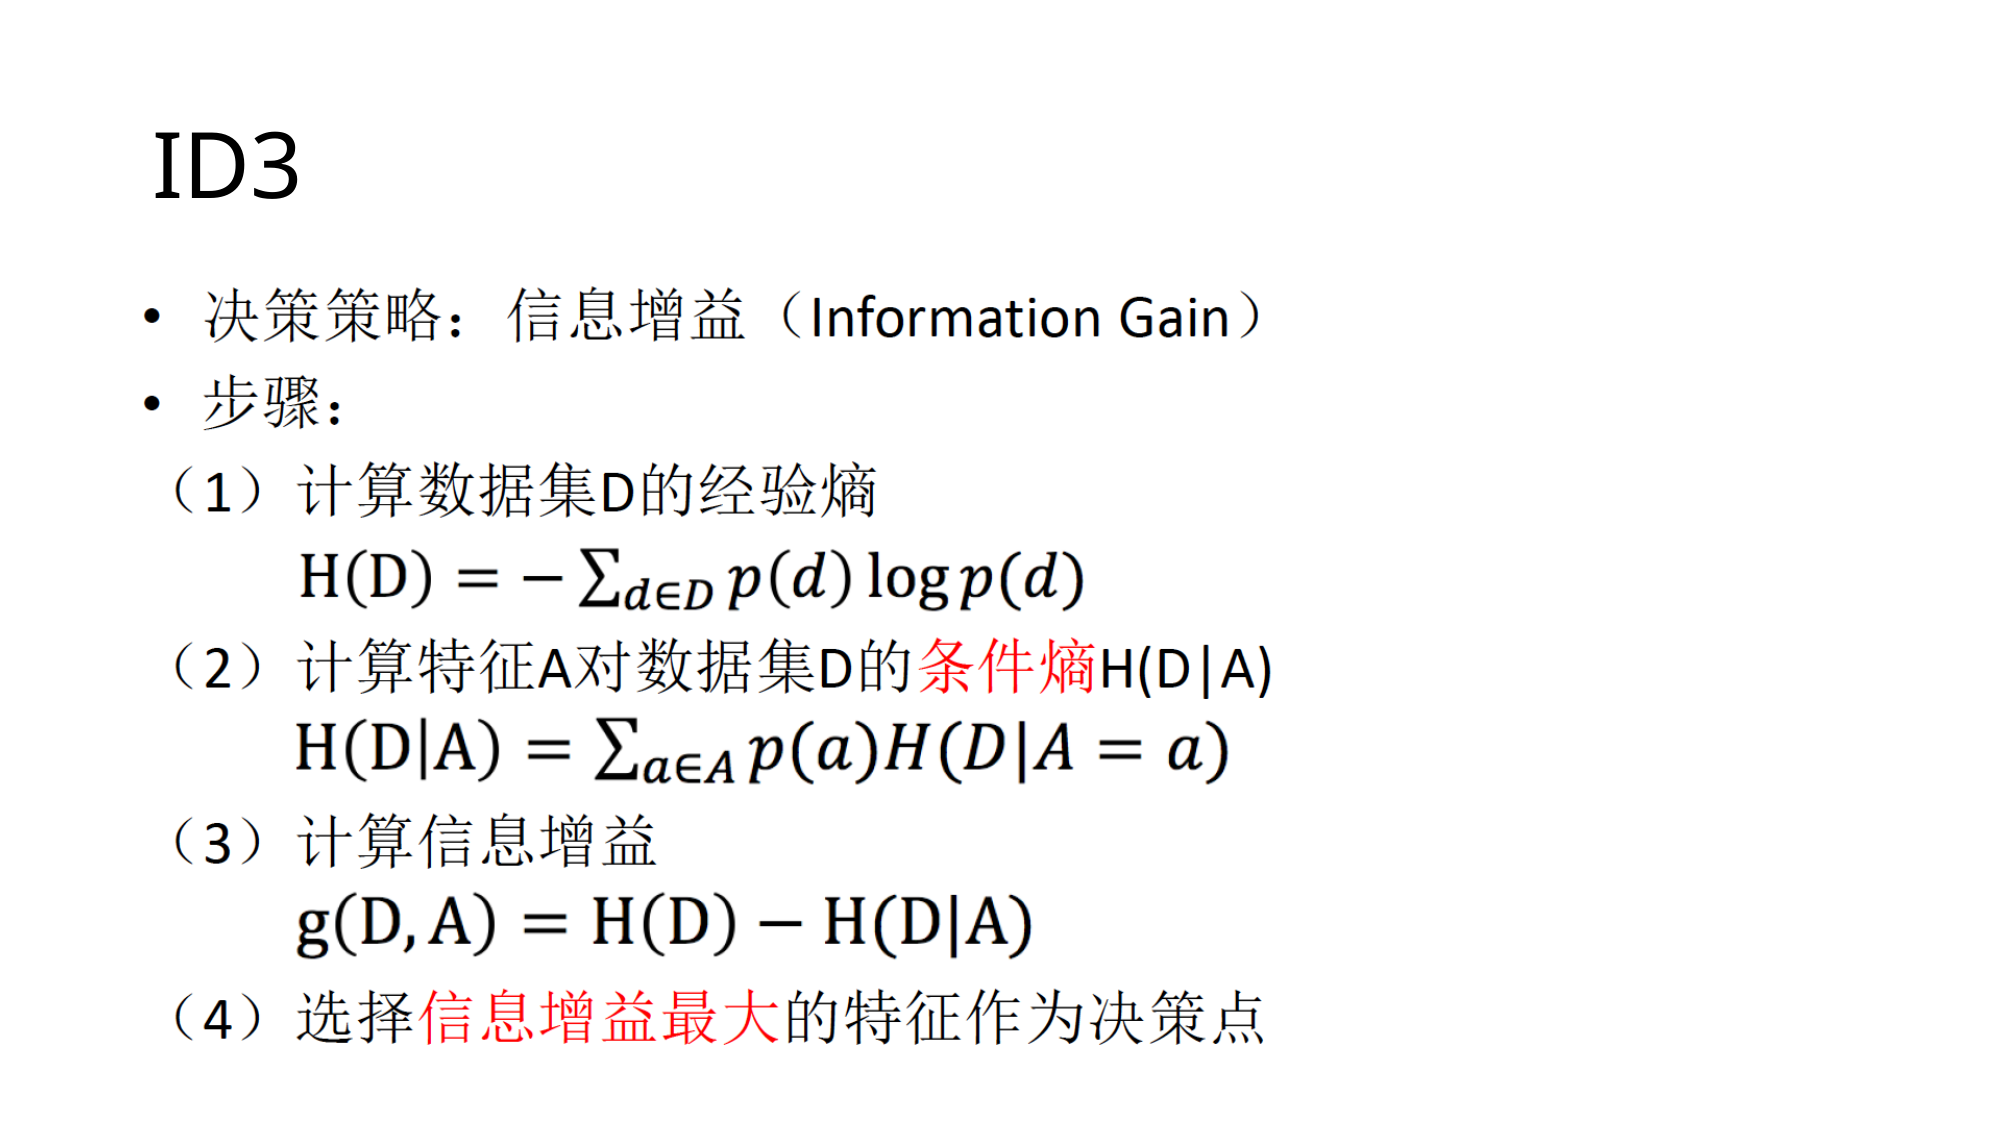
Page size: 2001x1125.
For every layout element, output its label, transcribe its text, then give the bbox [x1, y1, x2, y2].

title ID3 [137, 59, 1863, 278]
picture [137, 277, 1509, 1072]
